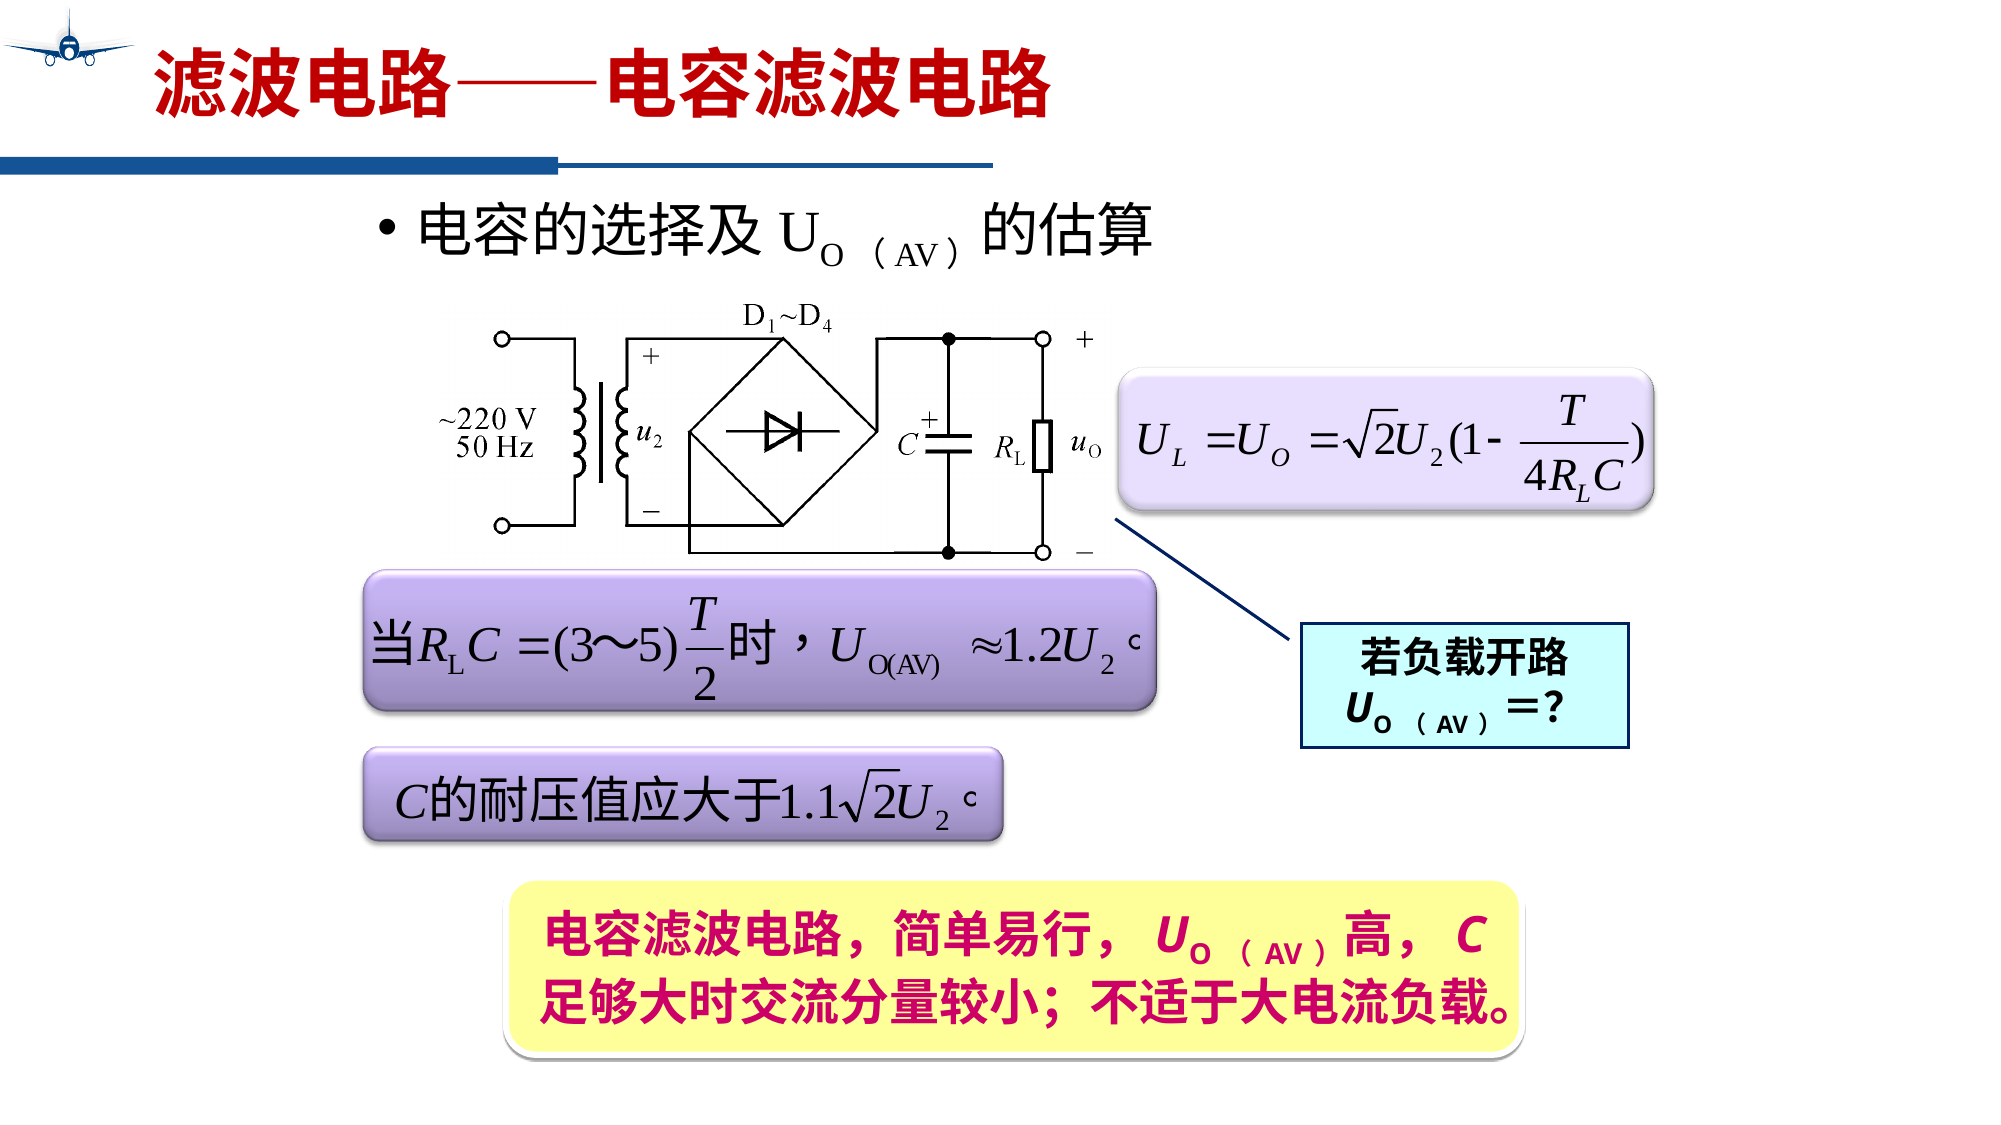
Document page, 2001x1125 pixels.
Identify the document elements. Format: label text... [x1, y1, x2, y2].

text_box 若负载开路 UO（AV）＝？ [1301, 623, 1629, 748]
picture [1111, 362, 1663, 524]
title 滤波电路——电容滤波电路 [137, 5, 1863, 170]
picture [354, 742, 1012, 854]
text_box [364, 570, 1156, 713]
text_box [435, 298, 1111, 567]
text_box 电容的选择及UO（AV）的估算 [362, 186, 1669, 299]
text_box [364, 747, 1003, 843]
picture [354, 564, 1166, 724]
text_box 电容滤波电路，简单易行，UO（AV）高，C 足够大时交流分量较小；不适于大电流负载。 [506, 877, 1522, 1055]
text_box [1120, 369, 1652, 512]
